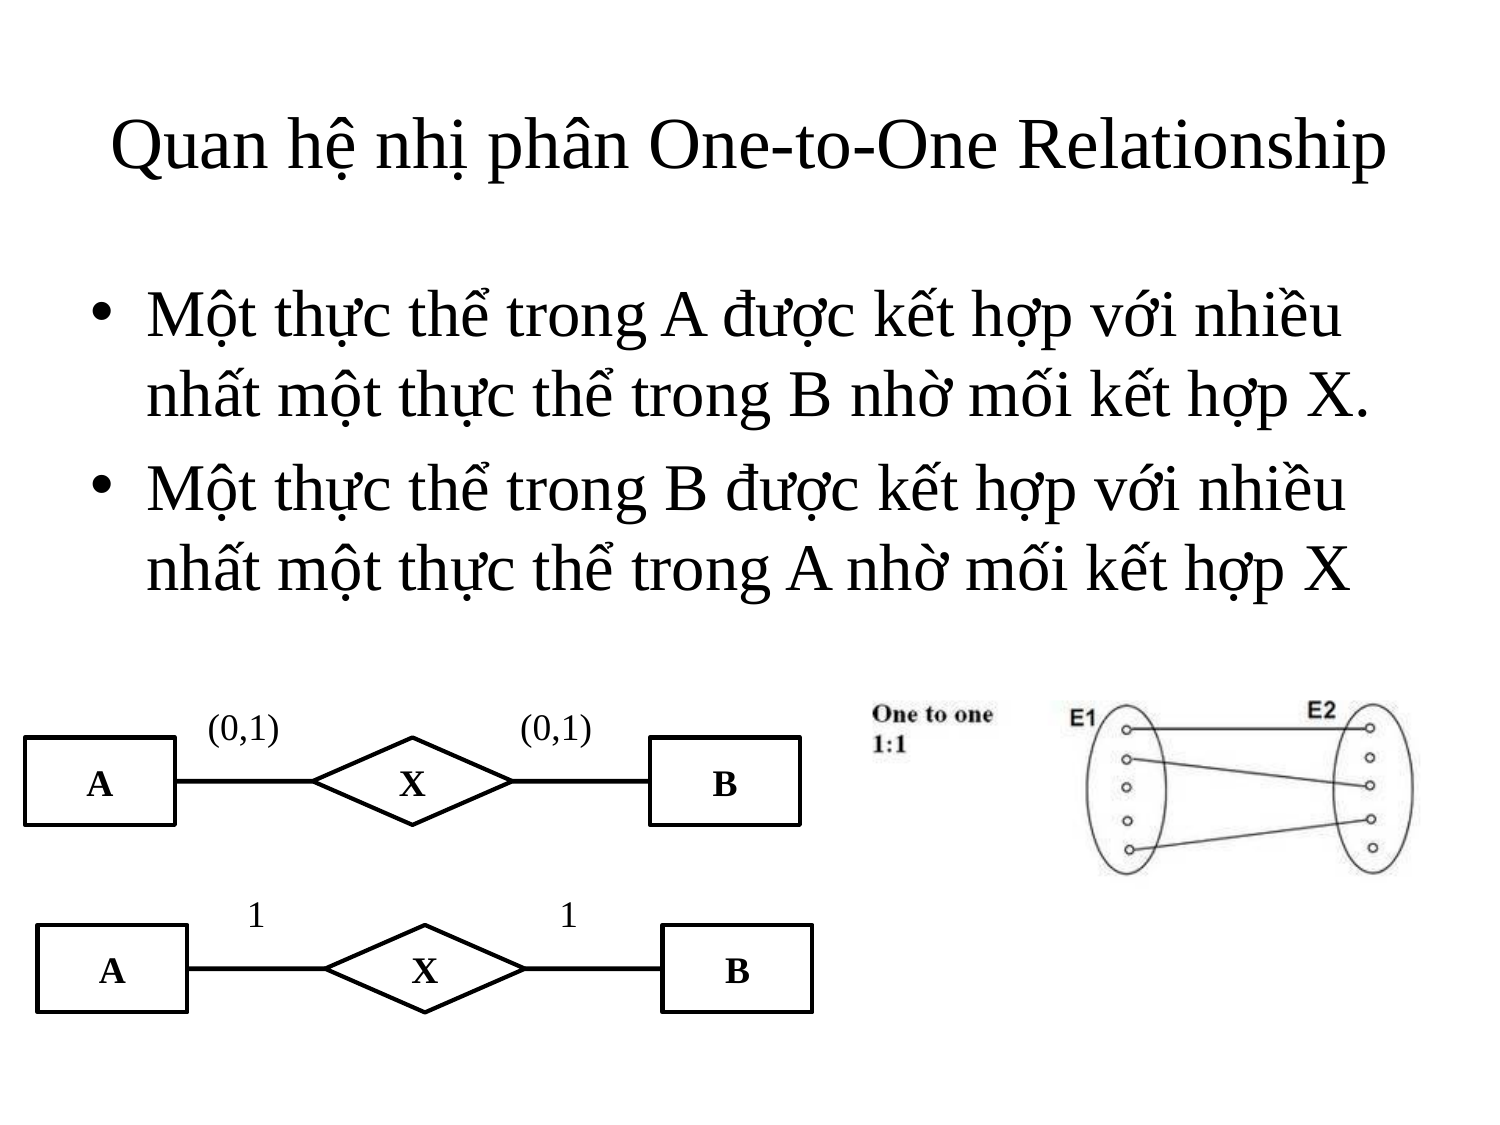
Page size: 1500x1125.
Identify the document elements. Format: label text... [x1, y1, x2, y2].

list Một thực thể trong A được kết hợp với nhiều nhất một thực thể trong B nhờ mối kết hợp X. Một thực thể trong B được kết hợp với nhiều nhất một thực thể trong A nhờ mối kết hợp X [75, 262, 1425, 1005]
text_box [37, 887, 813, 1013]
title Quan hệ nhị phân One-to-One Relationship [75, 45, 1425, 233]
picture [862, 674, 1423, 890]
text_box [24, 699, 801, 826]
